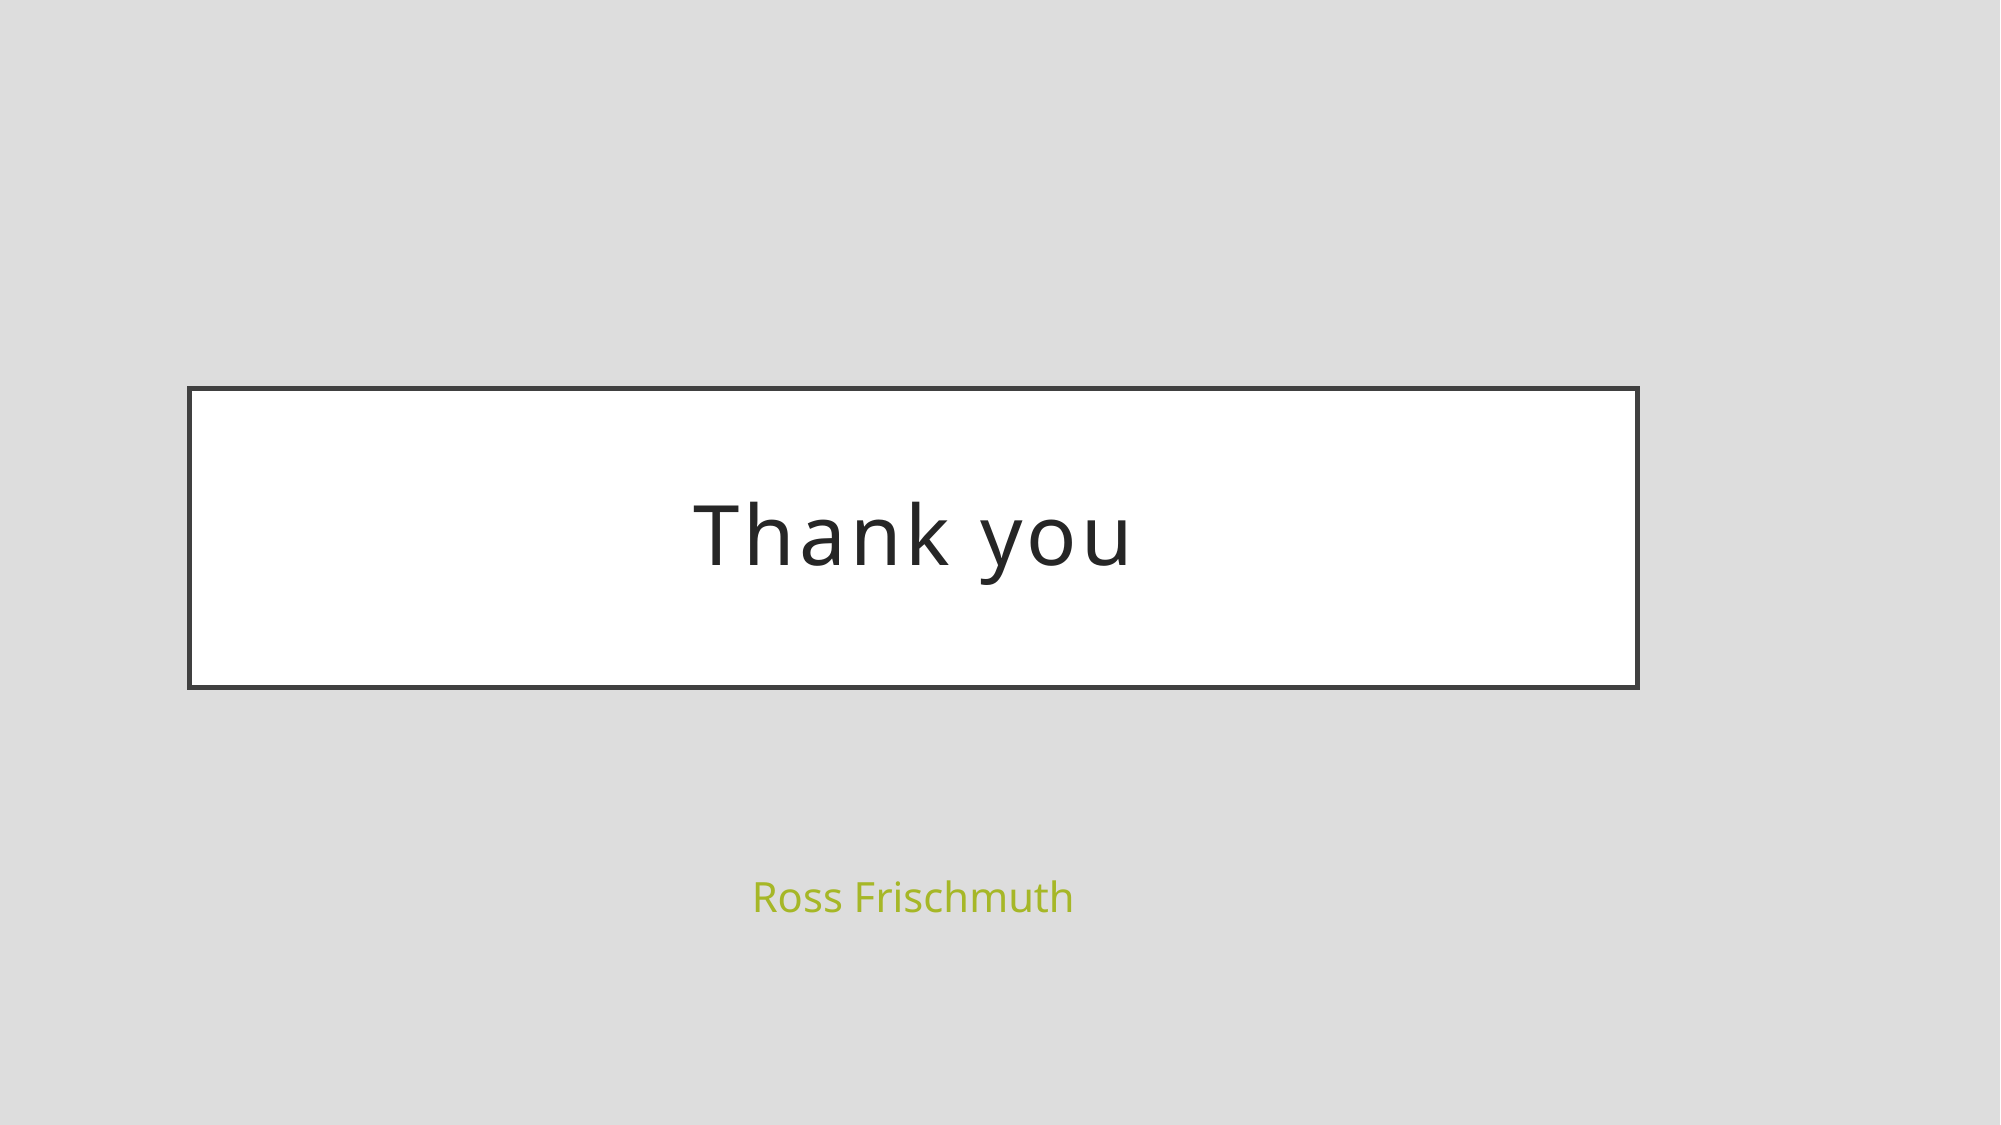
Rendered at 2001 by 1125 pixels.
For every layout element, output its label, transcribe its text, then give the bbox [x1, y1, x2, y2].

list Ross Frischmuth [189, 825, 1638, 967]
title Thank you [187, 386, 1640, 690]
